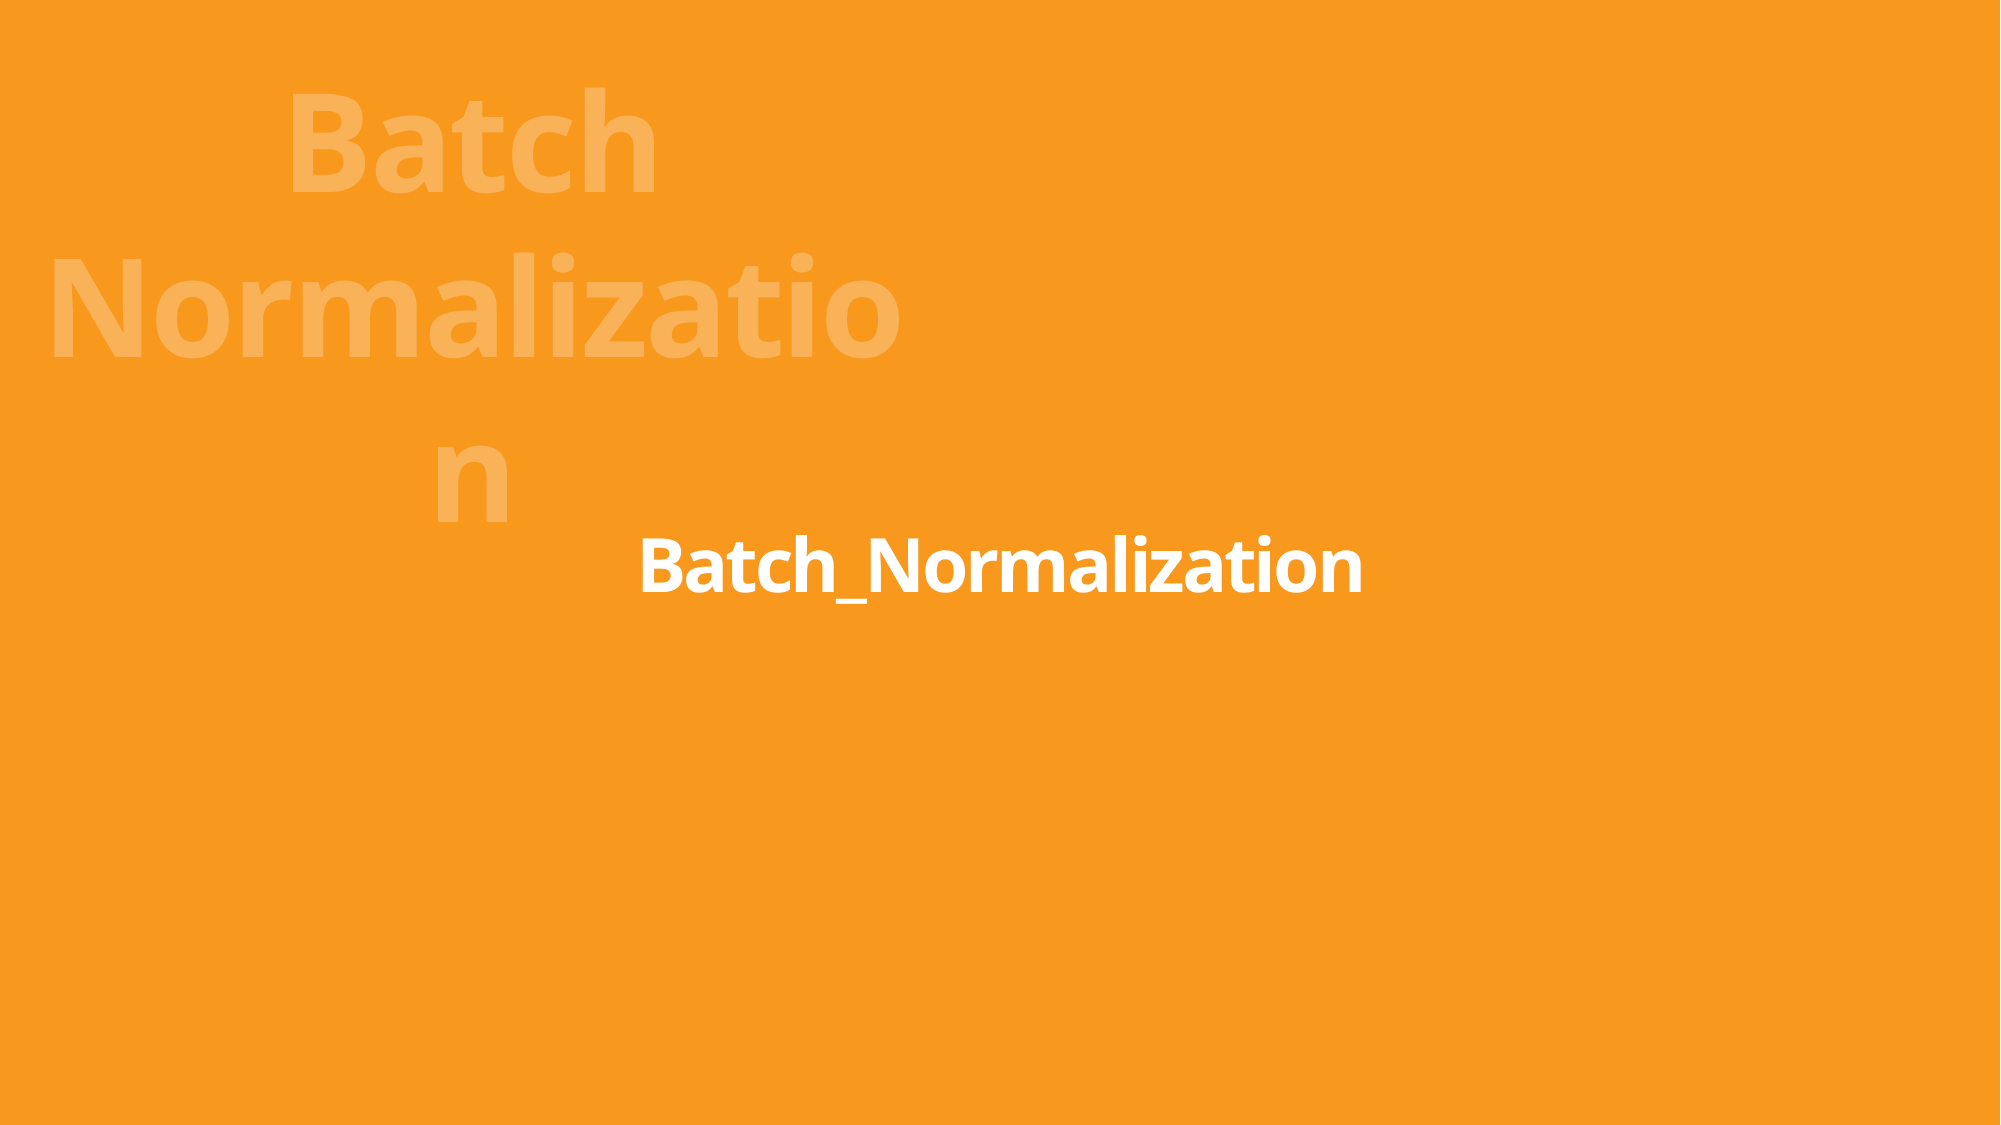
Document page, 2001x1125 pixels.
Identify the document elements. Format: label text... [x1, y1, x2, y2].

text_box Batch_Normalization [521, 509, 1482, 615]
text_box Batch Normalization [0, 47, 946, 558]
